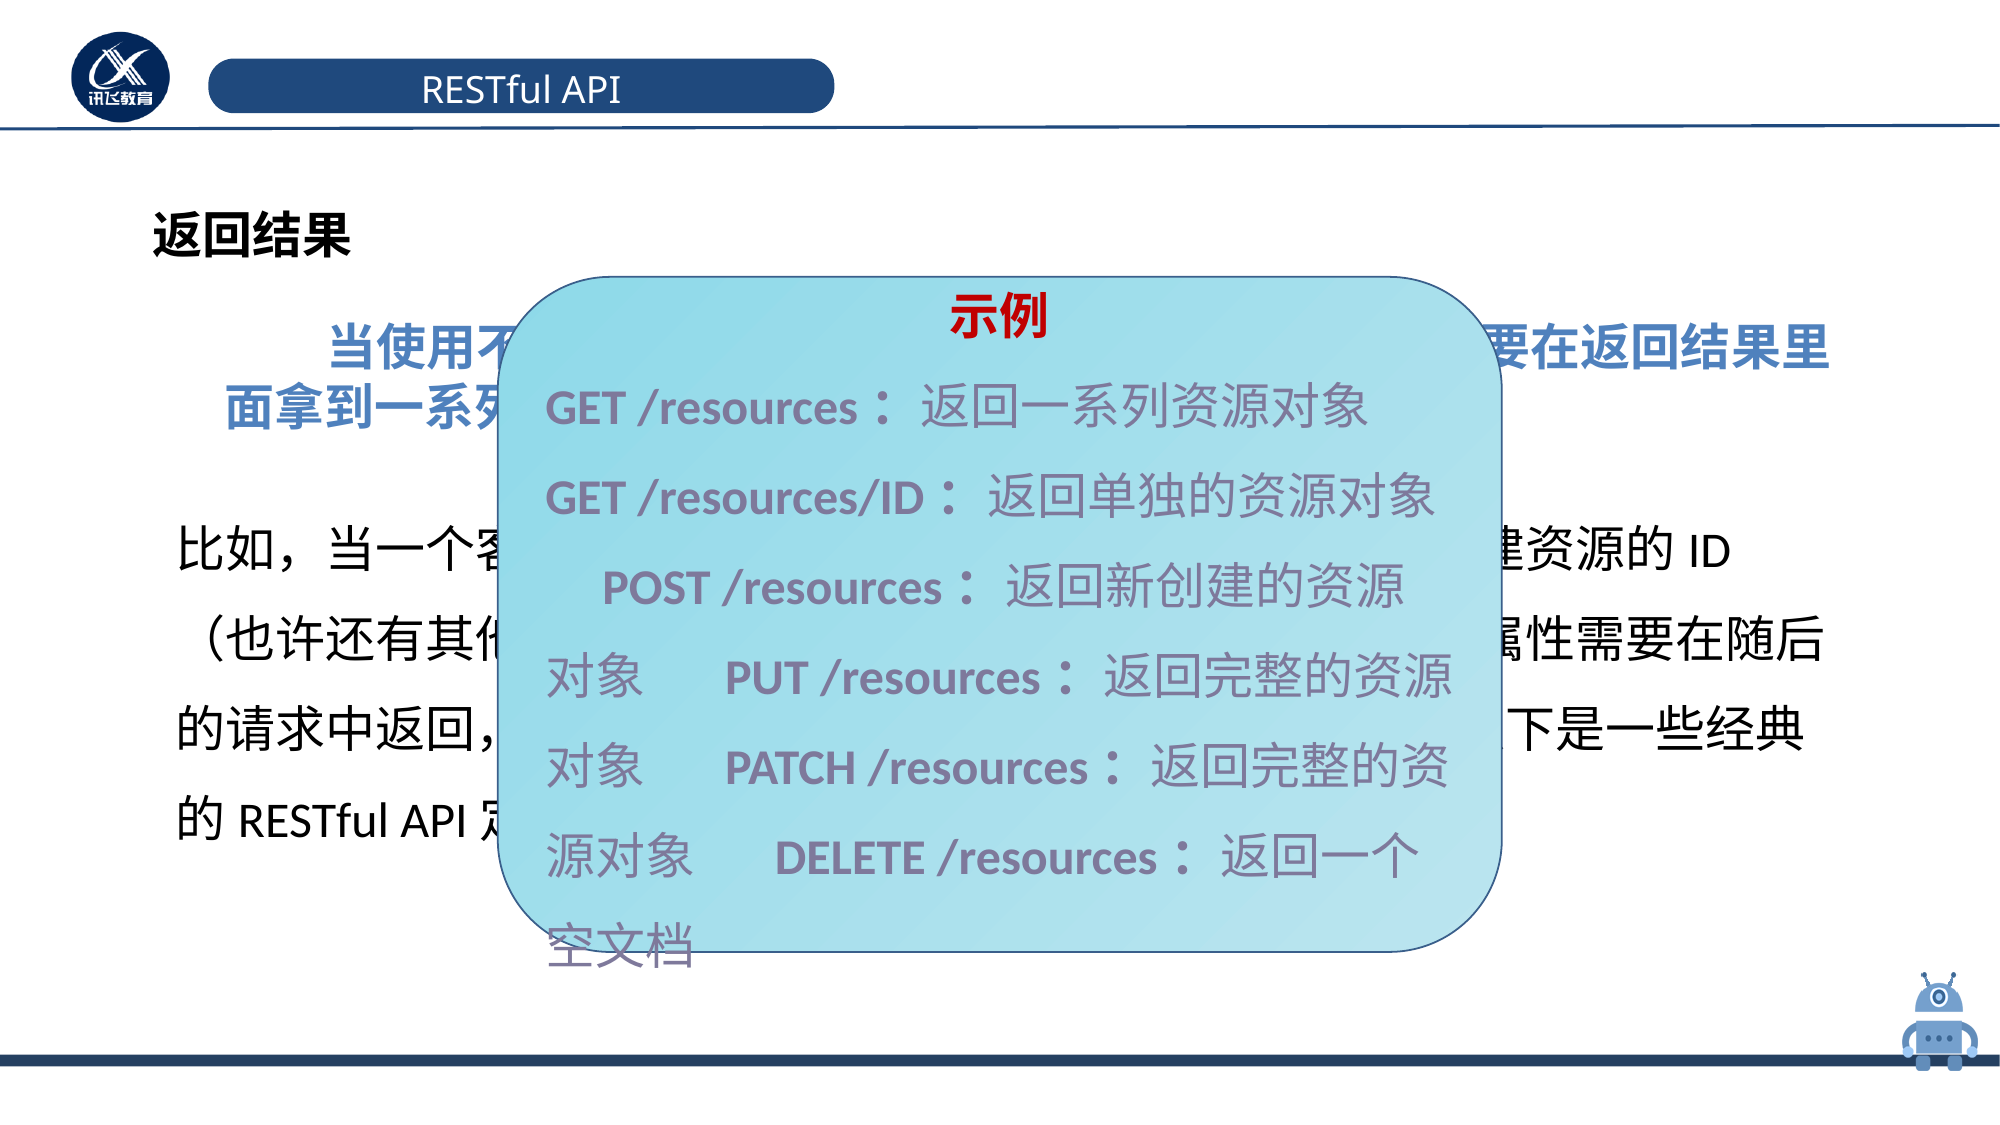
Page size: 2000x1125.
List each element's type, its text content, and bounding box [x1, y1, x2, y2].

picture [1887, 958, 1993, 1079]
picture [62, 23, 180, 131]
text_box 当使用不同的HTTP动词向服务器请求时，客户端需要在返回结果里面拿到一系列的信息。 [1470, 308, 1851, 443]
text_box 返回结果 [137, 184, 859, 272]
text_box 比如，当一个客户端创建一个资源时，客户端常常不知道新建资源的ID（也许还有其他的属性，如创建和修改的时间戳等）。这些属性需要在随后的请求中返回，并且作为刚才POST请求的一个响应结果。以下是一些经典的RESTful API定义： [161, 479, 497, 855]
text_box 比如，当一个客户端创建一个资源时，客户端常常不知道新建资源的ID（也许还有其他的属性，如创建和修改的时间戳等）。这些属性需要在随后的请求中返回，并且作为刚才POST请求的一个响应结果。以下是一些经典的RESTful API定义： [1502, 479, 1849, 855]
title RESTful API [208, 58, 835, 114]
text_box 当使用不同的HTTP动词向服务器请求时，客户端需要在返回结果里面拿到一系列的信息。 [209, 308, 530, 443]
text_box 示例 GET /resources：返回一系列资源对象 GET /resources/ID：返回单独的资源对象 POST /resources：返回新创建的资源对象 PUT /resources：返回完整的资源对象 PATCH /resources：返回完整的资源对象 DELETE /resources：返回一个空文档 [496, 275, 1503, 953]
